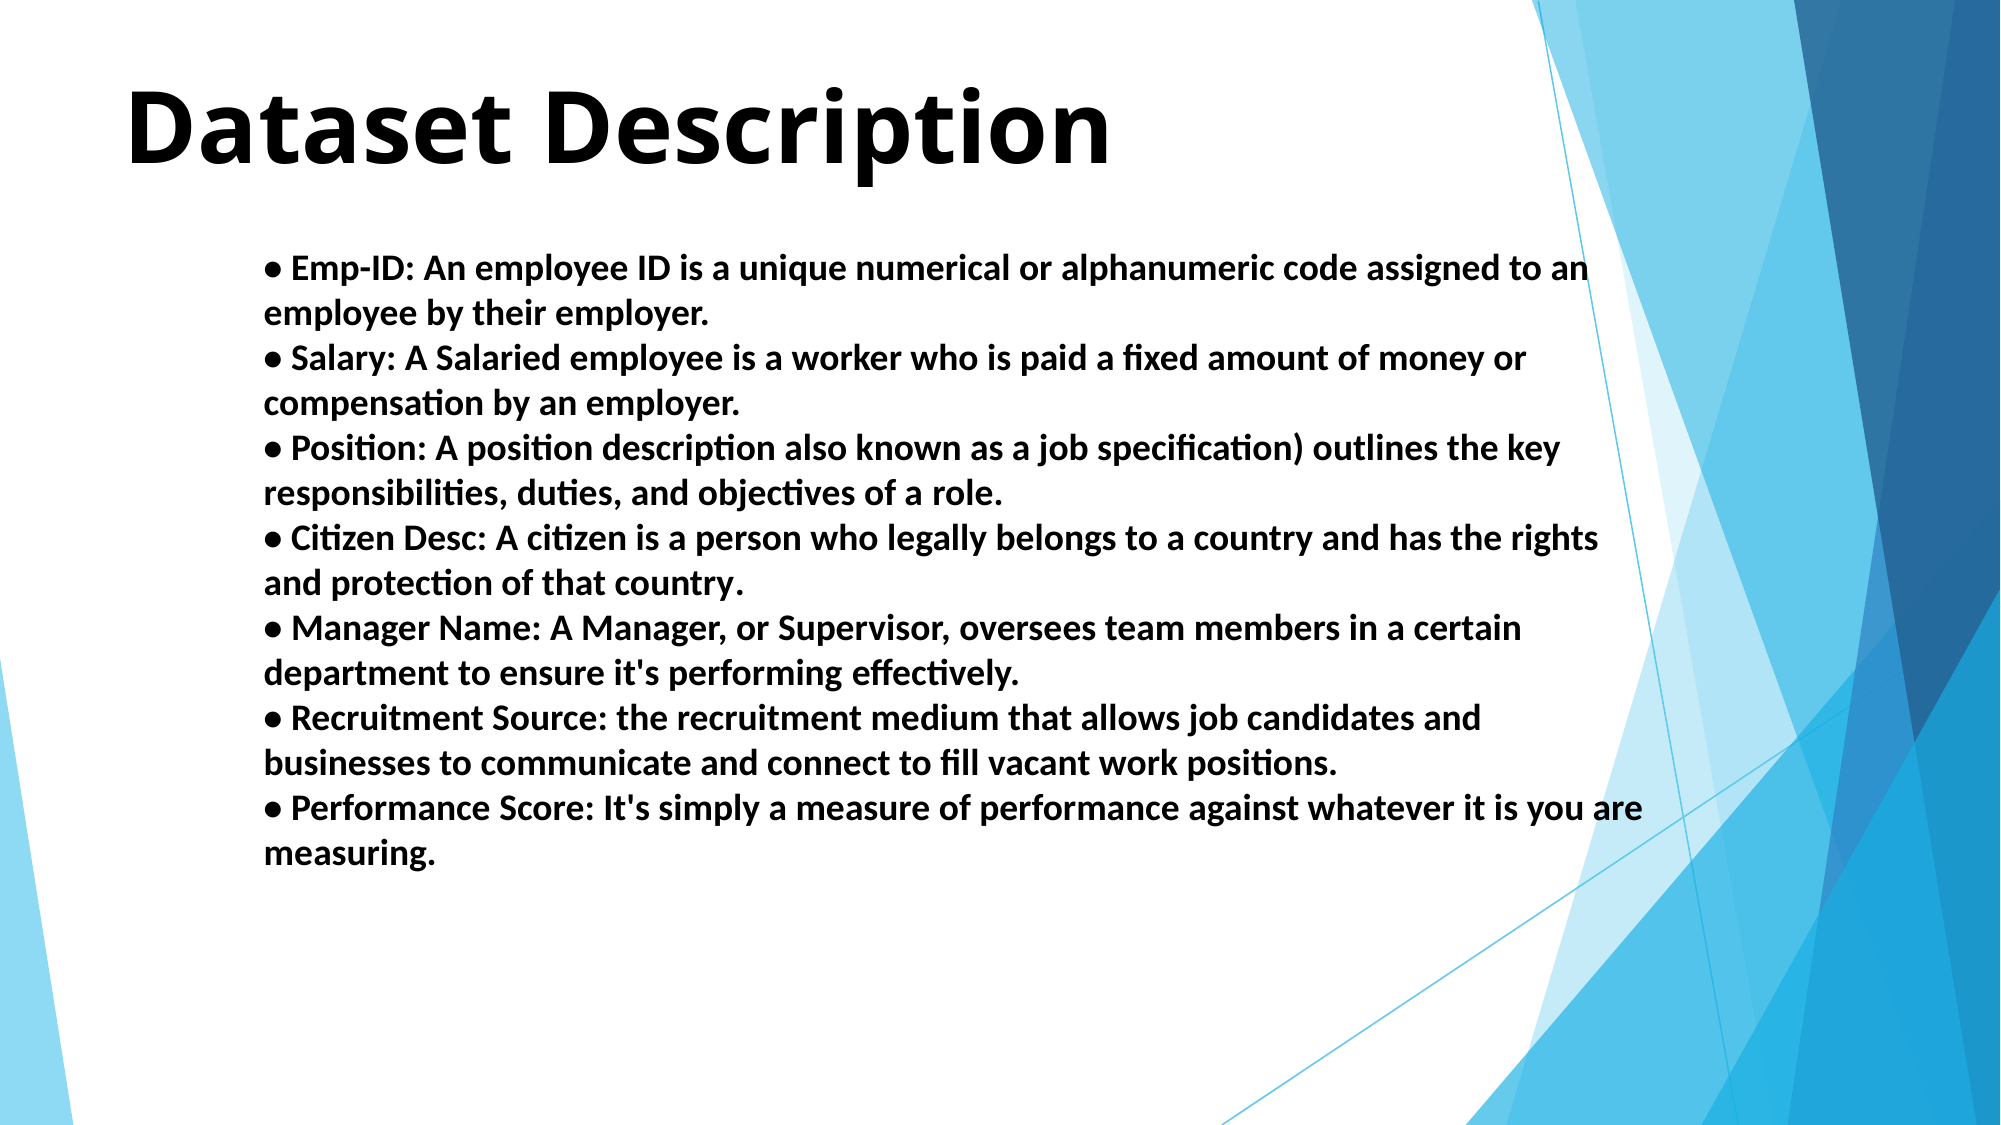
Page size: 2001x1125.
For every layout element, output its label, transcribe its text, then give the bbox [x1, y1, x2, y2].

text_box • Emp-ID: An employee ID is a unique numerical or alphanumeric code assigned to an employee by their employer. • Salary: A Salaried employee is a worker who is paid a fixed amount of money or compensation by an employer. • Position: A position description also known as a job specification) outlines the key responsibilities, duties, and objectives of a role. • Citizen Desc: A citizen is a person who legally belongs to a country and has the rights and protection of that country. • Manager Name: A Manager, or Supervisor, oversees team members in a certain department to ensure it's performing effectively. • Recruitment Source: the recruitment medium that allows job candidates and businesses to communicate and connect to fill vacant work positions. • Performance Score: It's simply a measure of performance against whatever it is you are measuring. [249, 236, 1664, 881]
title Dataset Description [123, 63, 1877, 188]
